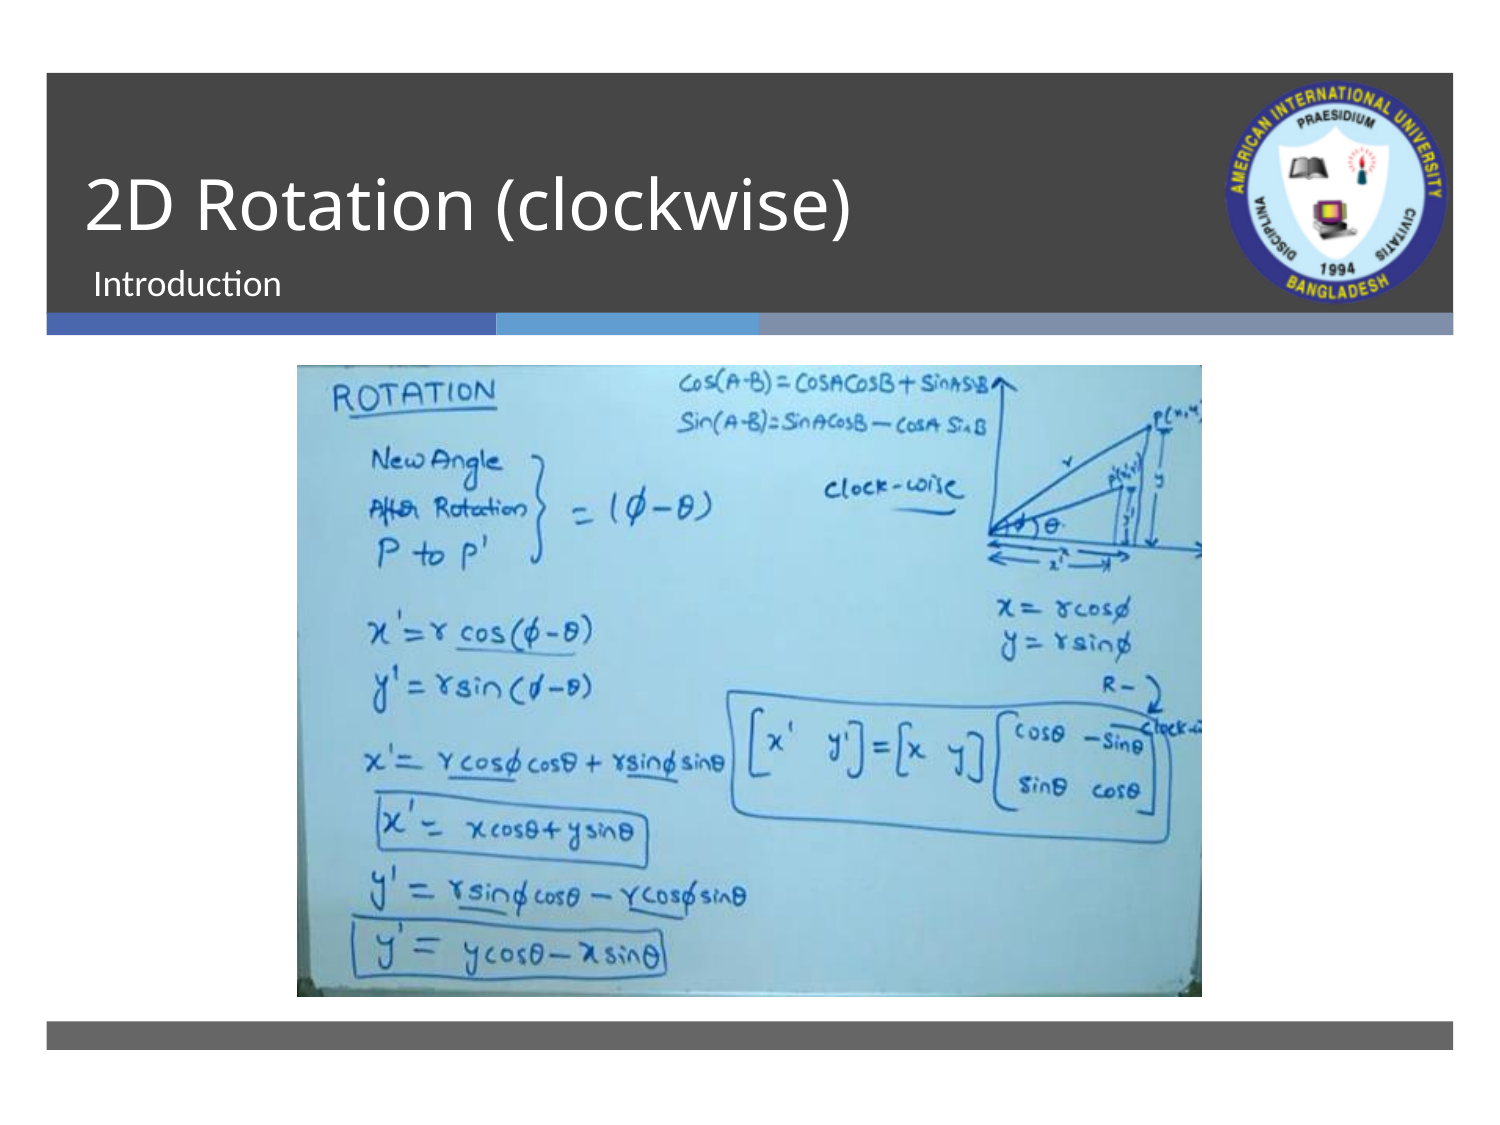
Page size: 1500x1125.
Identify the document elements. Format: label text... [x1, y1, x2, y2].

picture [1351, 75, 1454, 310]
title 2D Rotation (clockwise) [69, 73, 1351, 253]
subtitle Introduction [78, 251, 1351, 331]
picture [297, 364, 1203, 998]
